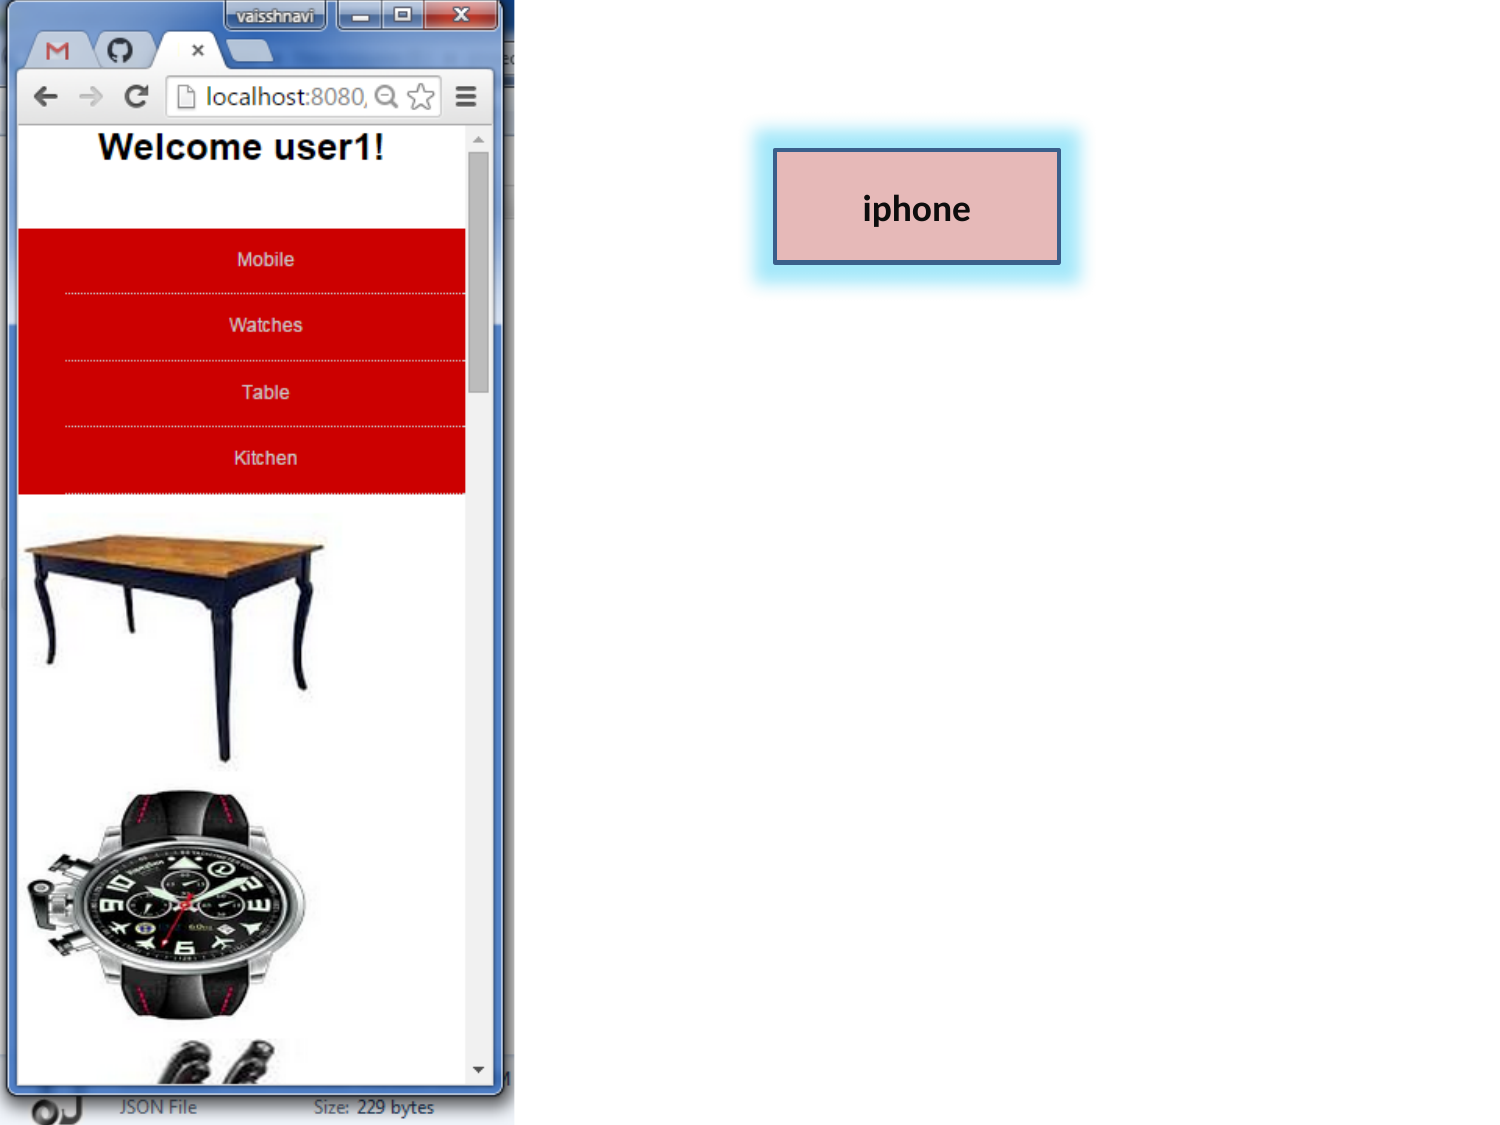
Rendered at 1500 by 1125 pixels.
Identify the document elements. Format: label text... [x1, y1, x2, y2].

text_box iphone [773, 148, 1061, 265]
picture [0, 0, 515, 1125]
